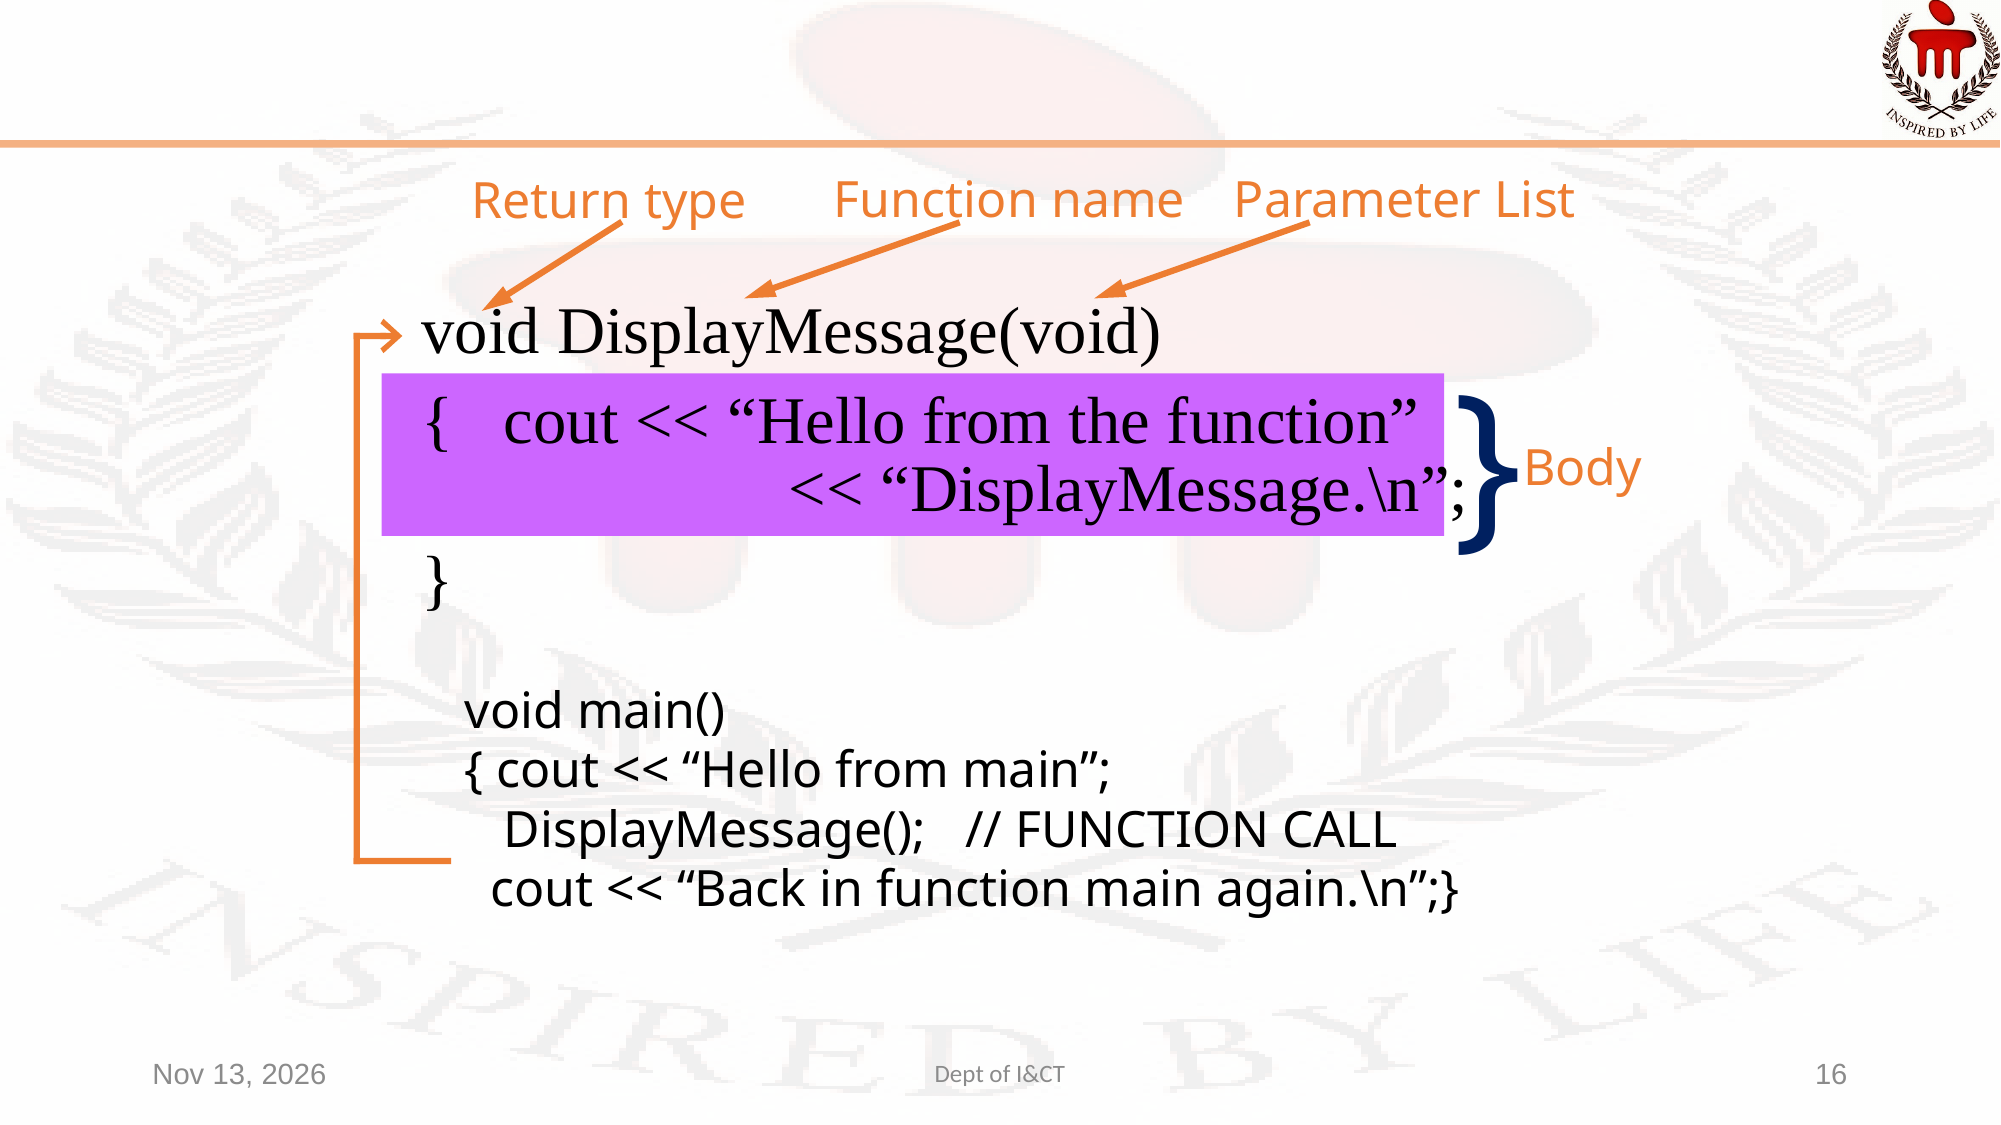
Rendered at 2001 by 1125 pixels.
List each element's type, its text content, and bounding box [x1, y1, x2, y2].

text_box [481, 223, 620, 311]
text_box Body [1557, 427, 1670, 503]
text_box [356, 335, 448, 861]
text_box void main() { cout << “Hello from main”; DisplayMessage(); // FUNCTION CALL cout << “Back in function main again.\n”;} [450, 687, 1750, 923]
footer Dept of I&CT [662, 1042, 1338, 1103]
text_box [744, 235, 925, 299]
slide_number 16 [1412, 1042, 1863, 1103]
text_box [1094, 223, 1307, 299]
slide_number 29-Sep-21 [137, 1042, 588, 1103]
picture [1882, 0, 2000, 140]
text_box } [1419, 335, 1557, 571]
text_box Function name [819, 160, 1207, 235]
text_box Return type [456, 160, 845, 236]
text_box void DisplayMessage(void) { cout << “Hello from the function” << “DisplayMessage.\n”; } [406, 298, 1639, 624]
text_box Parameter List [1219, 160, 1632, 235]
